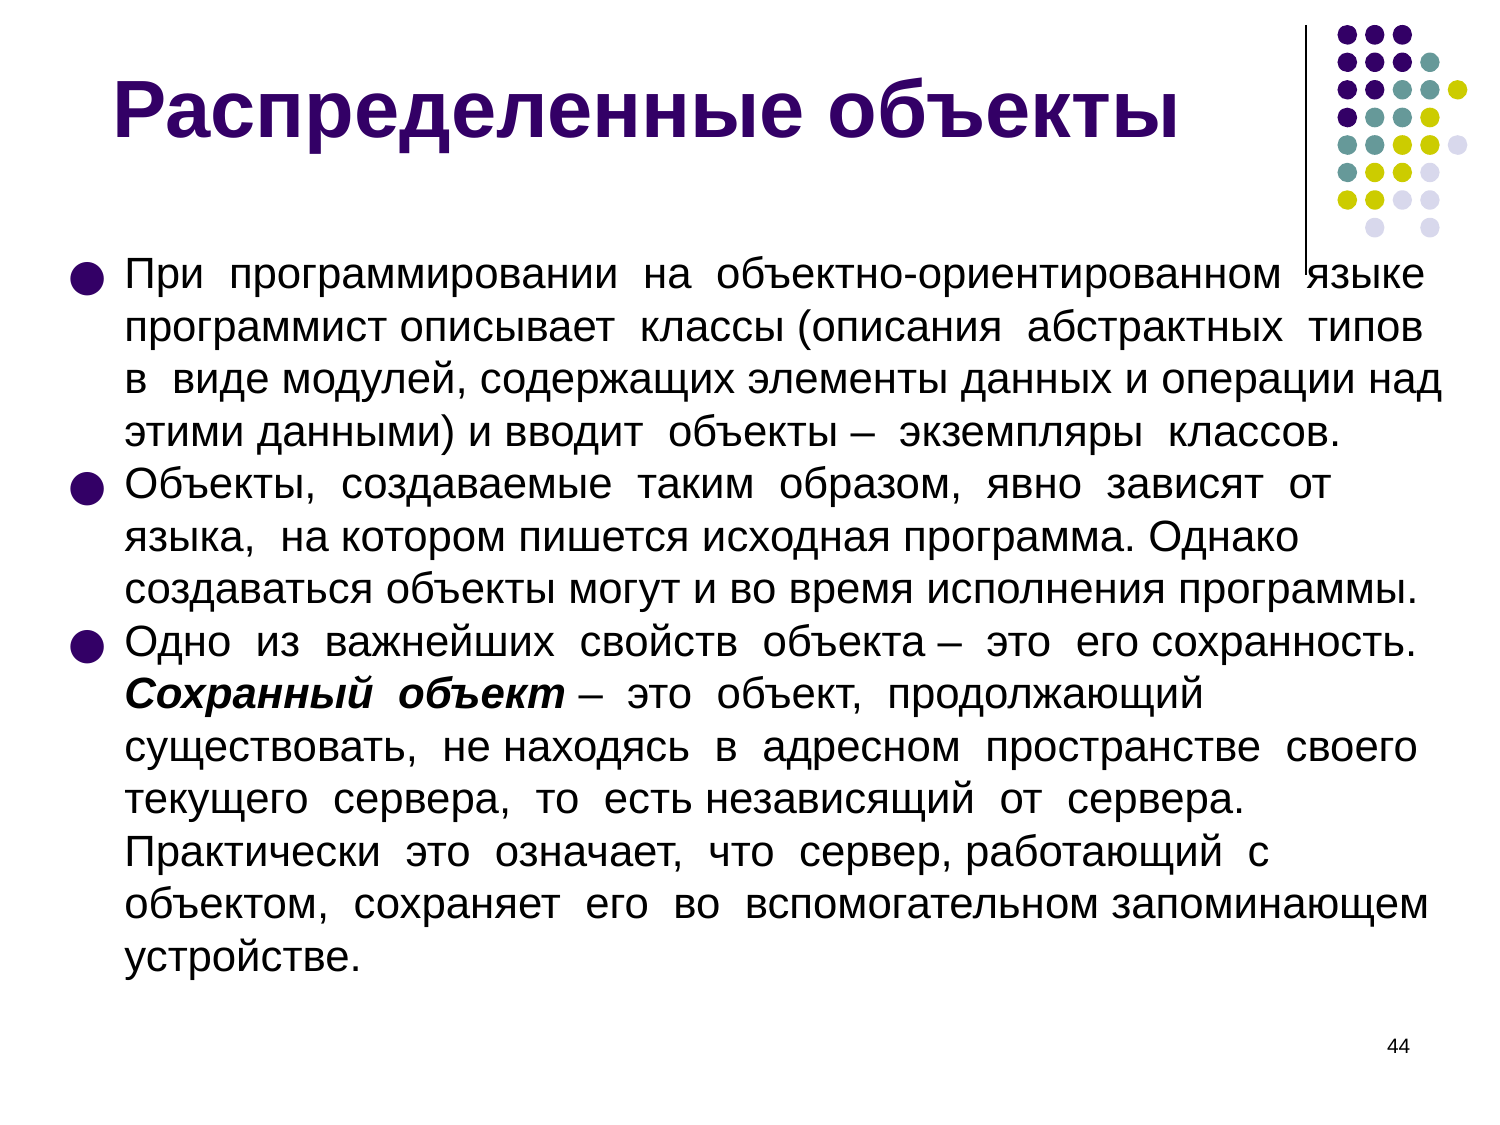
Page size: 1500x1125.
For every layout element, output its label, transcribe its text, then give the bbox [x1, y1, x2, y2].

list При программировании на объектно-ориентированном языке программист описывает классы (описания абстрактных типов в виде модулей, содержащих элементы данных и операции над этими данными) и вводит объекты – экземпляры классов. Объекты, создаваемые таким образом, явно зависят от языка, на котором пишется исходная программа. Однако создаваться объекты могут и во время исполнения программы. Одно из важнейших свойств объекта – это его сохранность. Сохранный объект – это объект, продолжающий существовать, не находясь в адресном пространстве своего текущего сервера, то есть независящий от сервера. Практически это означает, что сервер, работающий с объектом, сохраняет его во вспомогательном запоминающем устройстве. [53, 237, 1463, 1100]
title Распределенные объекты [75, 20, 1313, 161]
